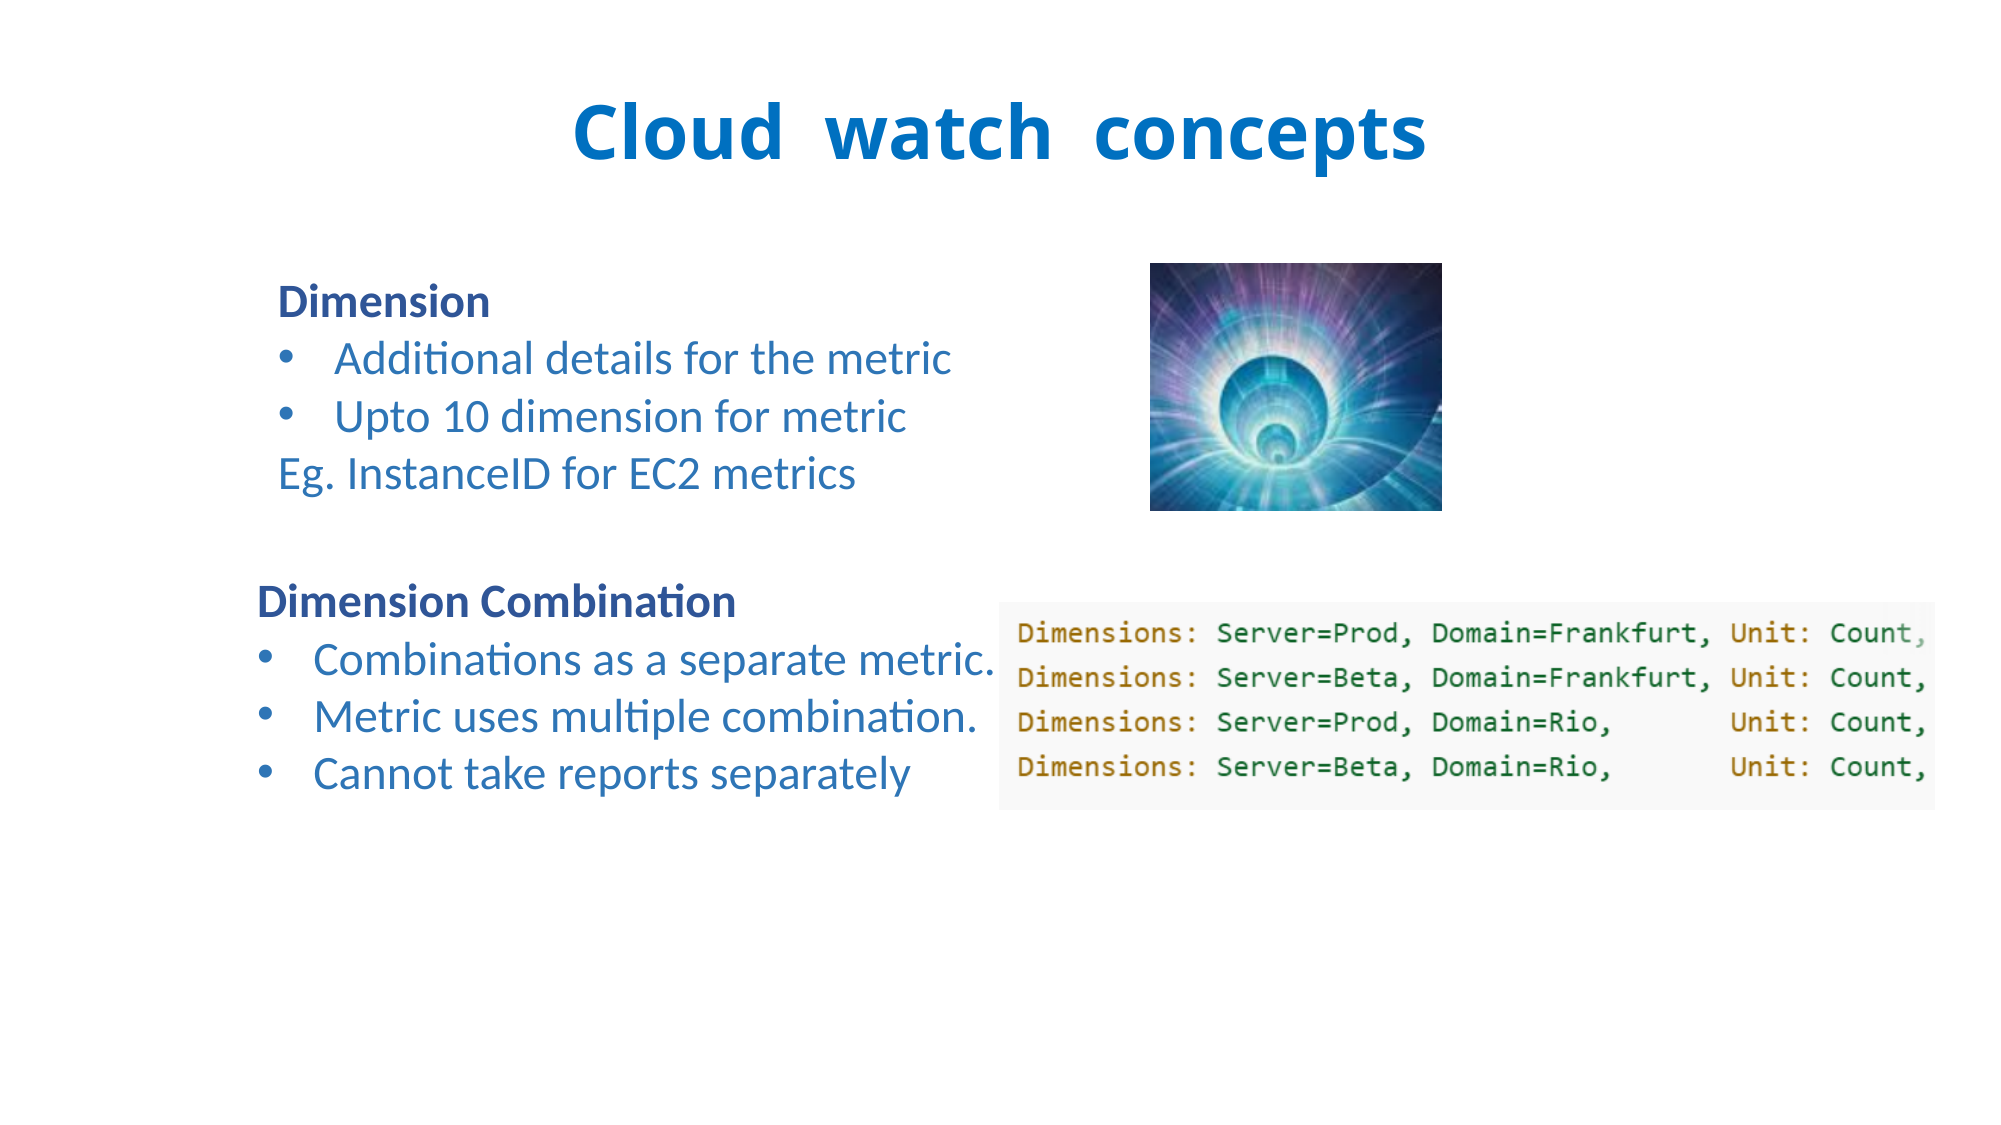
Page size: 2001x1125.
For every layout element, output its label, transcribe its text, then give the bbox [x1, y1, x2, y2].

text_box Cloud watch concepts [557, 76, 1443, 182]
text_box Dimension Combination Combinations as a separate metric. Metric uses multiple combination. Cannot take reports separately [242, 562, 1091, 807]
picture [1150, 263, 1442, 511]
text_box Dimension Additional details for the metric Upto 10 dimension for metric Eg. InstanceID for EC2 metrics [263, 261, 968, 507]
picture [999, 602, 1935, 810]
